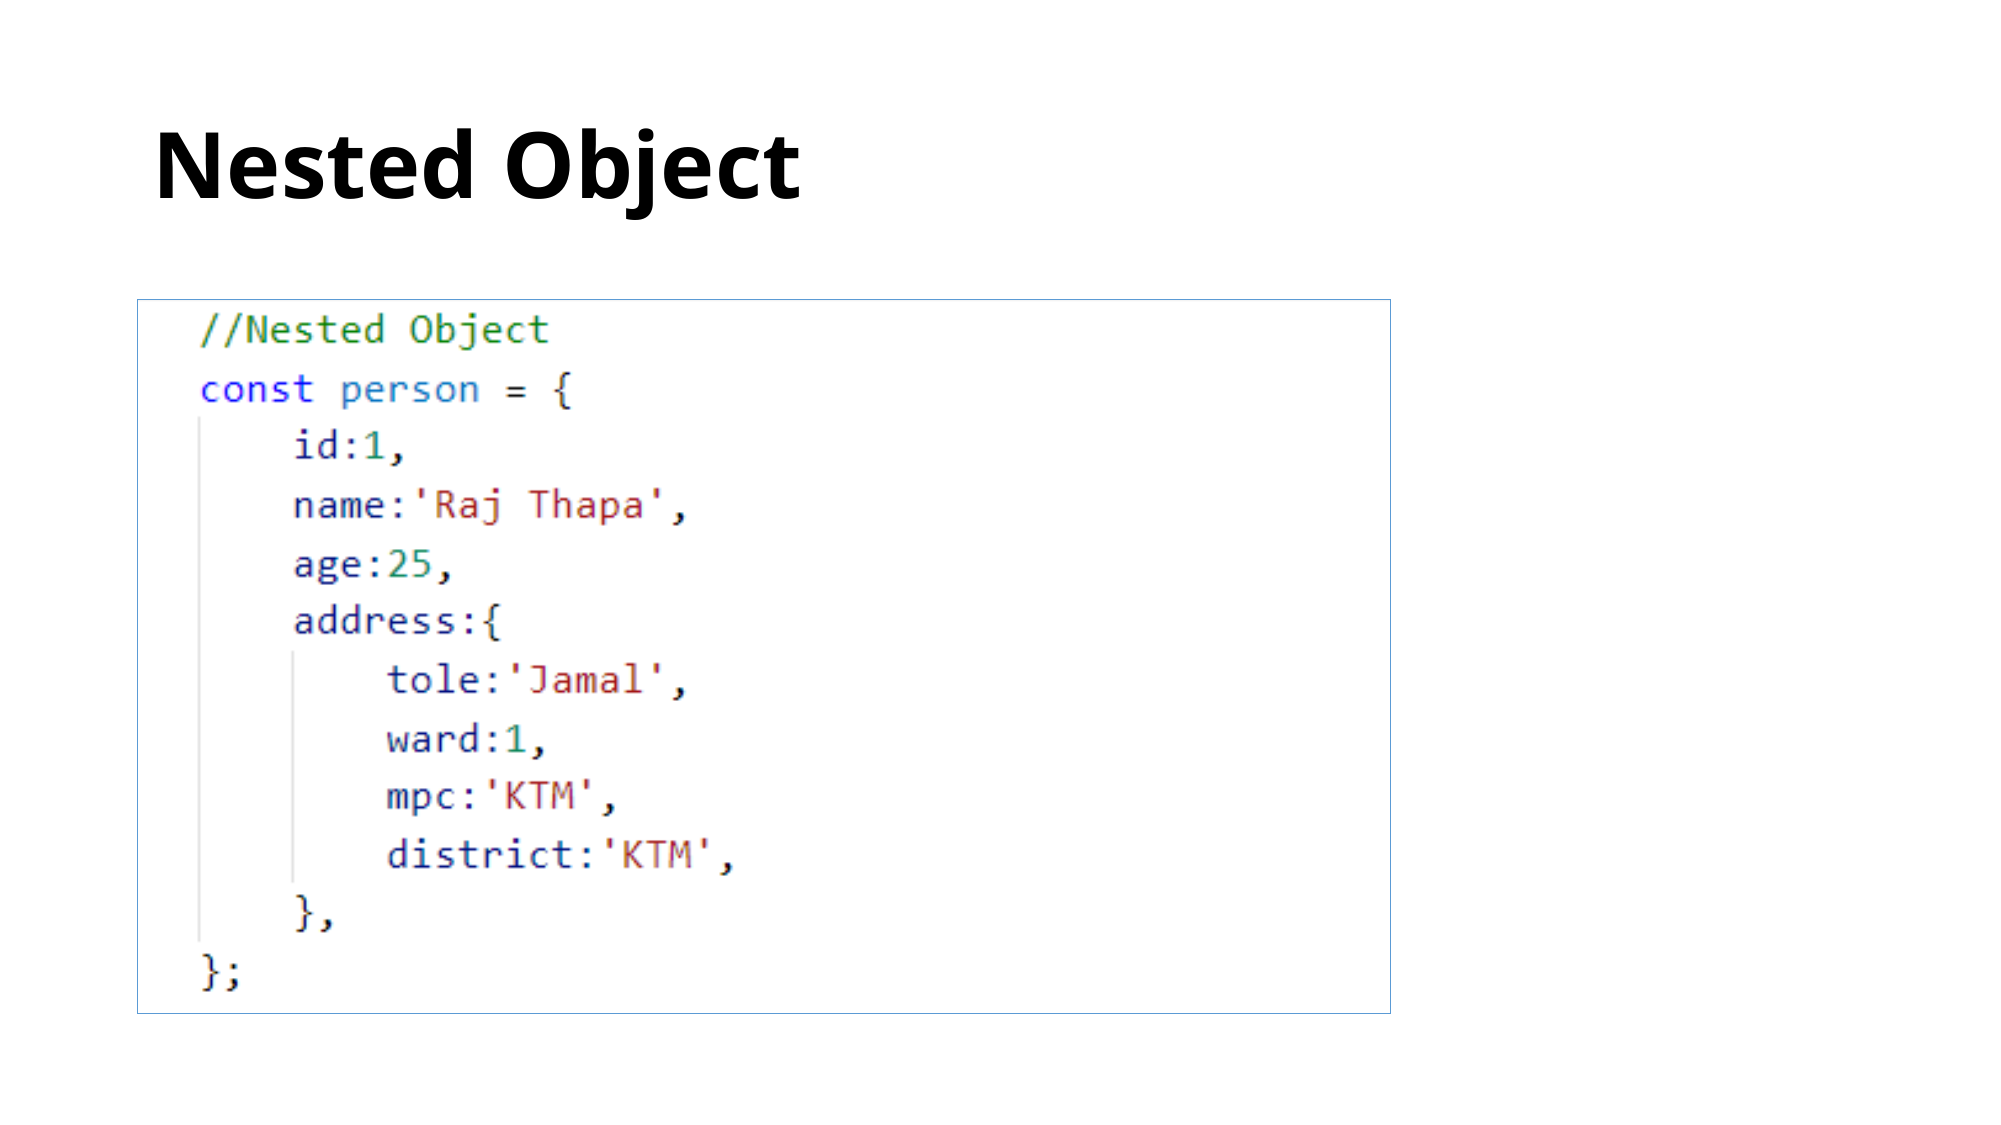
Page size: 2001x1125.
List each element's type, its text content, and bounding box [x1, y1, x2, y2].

title Nested Object [137, 59, 1863, 278]
picture [137, 299, 1391, 1014]
